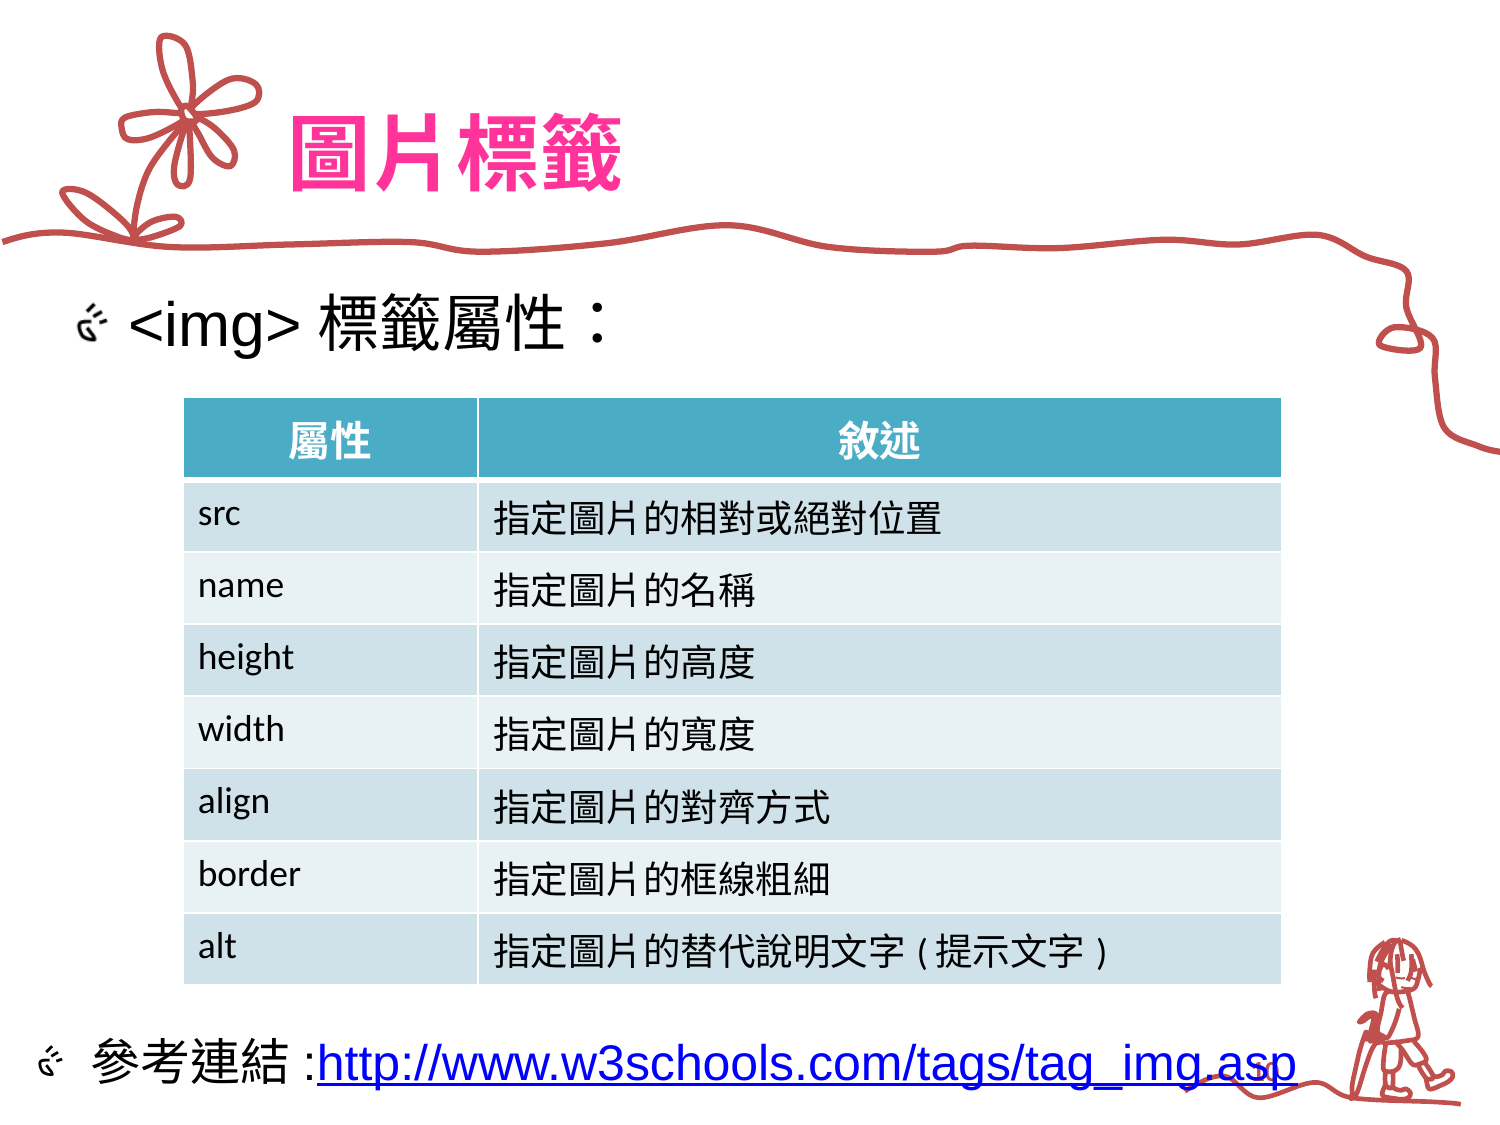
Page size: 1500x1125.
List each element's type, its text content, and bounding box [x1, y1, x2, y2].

table_cell 指定圖片的框線粗細 [479, 842, 1281, 912]
table_cell 指定圖片的寬度 [479, 697, 1281, 768]
table_cell 指定圖片的高度 [479, 625, 1281, 695]
table_cell border [184, 842, 477, 912]
text_box 參考連結:http://www.w3schools.com/tags/tag_img.asp [19, 999, 1370, 1125]
list <img>標籤屬性： [56, 268, 1333, 999]
table_cell 指定圖片的名稱 [479, 553, 1281, 623]
table_cell 指定圖片的替代說明文字(提示文字) [479, 914, 1281, 984]
table_cell width [184, 697, 477, 768]
table_cell height [184, 625, 477, 695]
table_cell align [184, 769, 477, 840]
table_cell 指定圖片的相對或絕對位置 [479, 483, 1281, 551]
picture [72, 299, 113, 344]
title 圖片標籤 [272, 55, 1388, 247]
table_cell alt [184, 914, 477, 984]
picture [34, 1042, 67, 1078]
table_header 屬性 [184, 398, 477, 477]
table_header 敘述 [479, 398, 1281, 477]
table_cell name [184, 553, 477, 623]
table_cell src [184, 483, 477, 551]
table_cell 指定圖片的對齊方式 [479, 769, 1281, 840]
